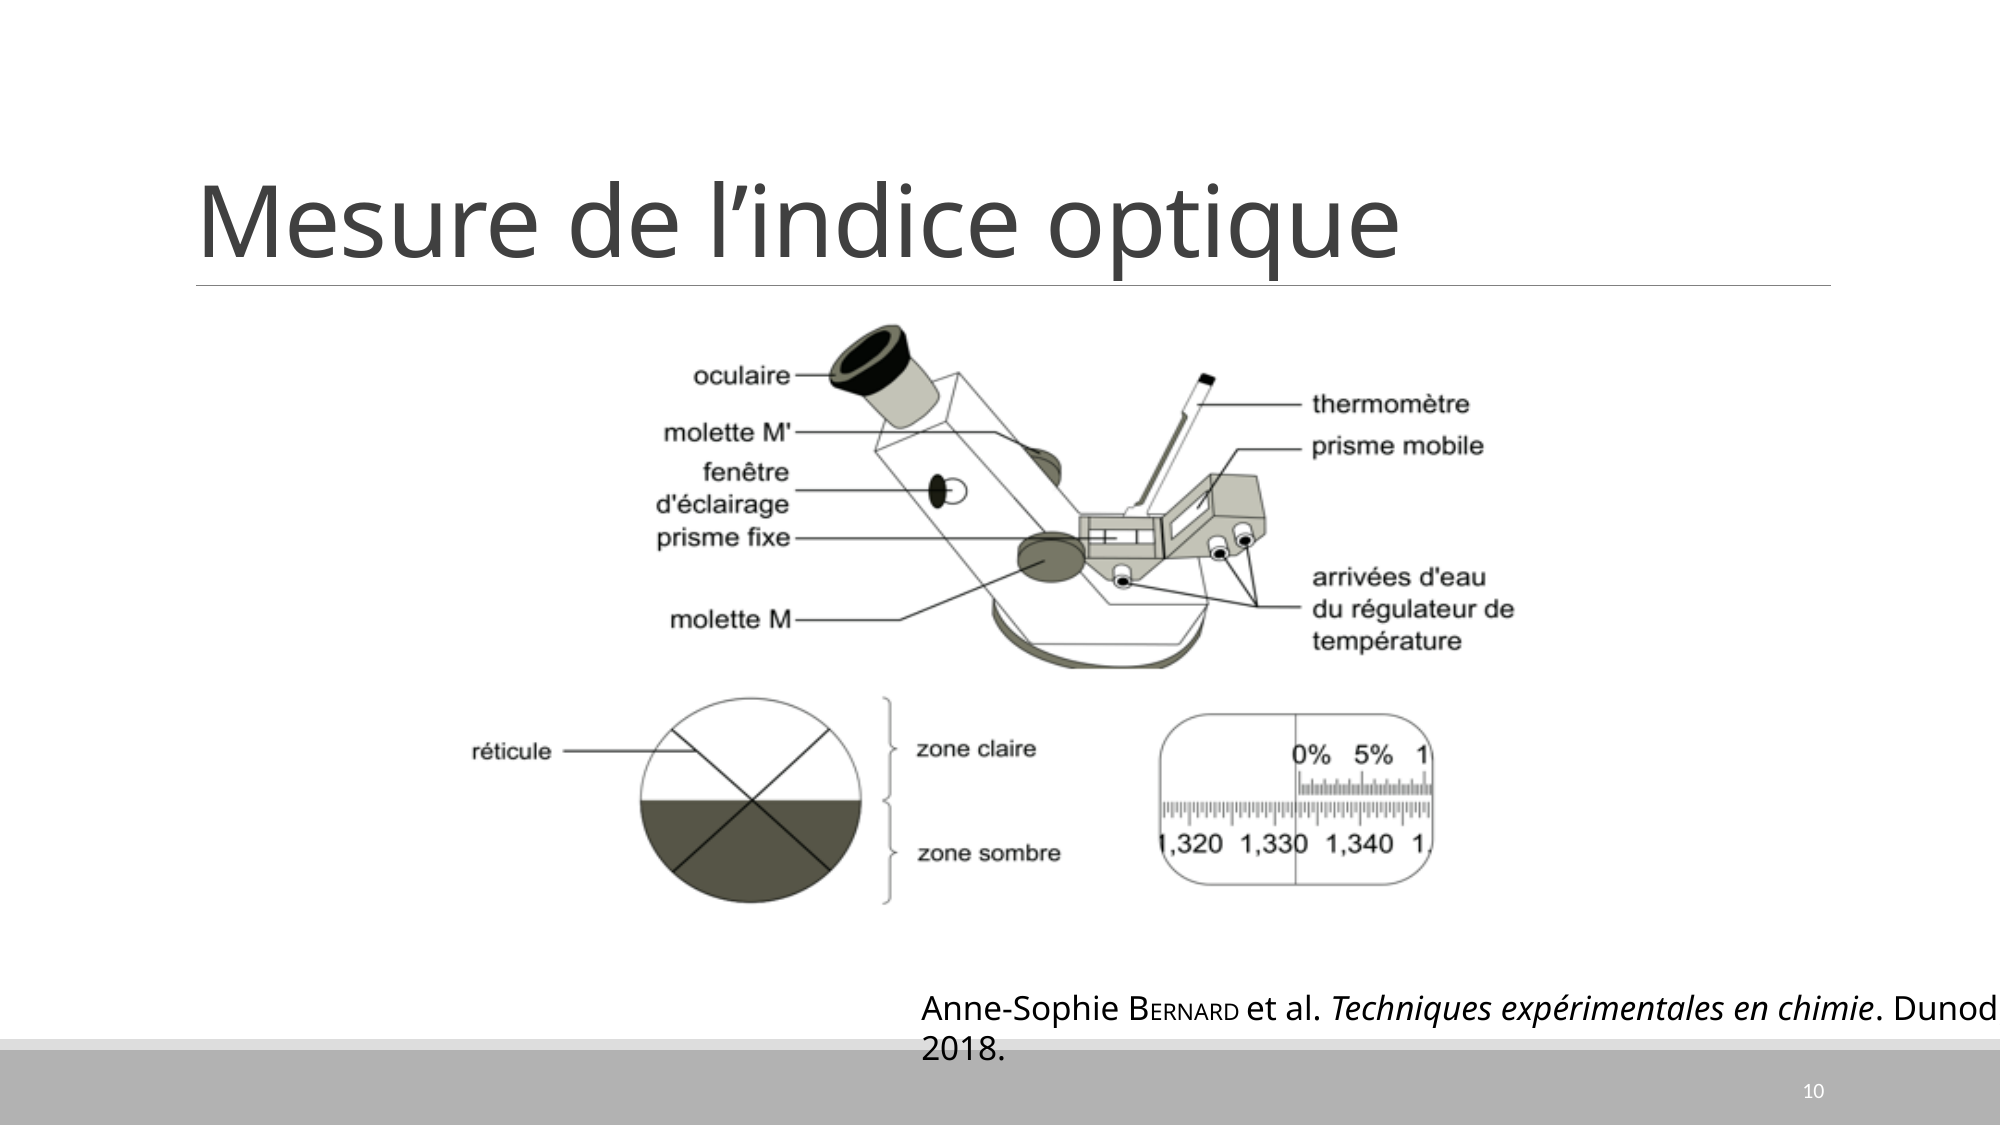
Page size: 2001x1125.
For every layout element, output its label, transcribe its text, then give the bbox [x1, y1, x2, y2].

text_box Anne-Sophie BERNARD et al. Techniques expérimentales en chimie. Dunod, 2018. [906, 979, 2000, 1075]
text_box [253, 316, 1592, 930]
title Mesure de l’indice optique [180, 47, 1830, 285]
slide_number 10 [1624, 1075, 1840, 1120]
